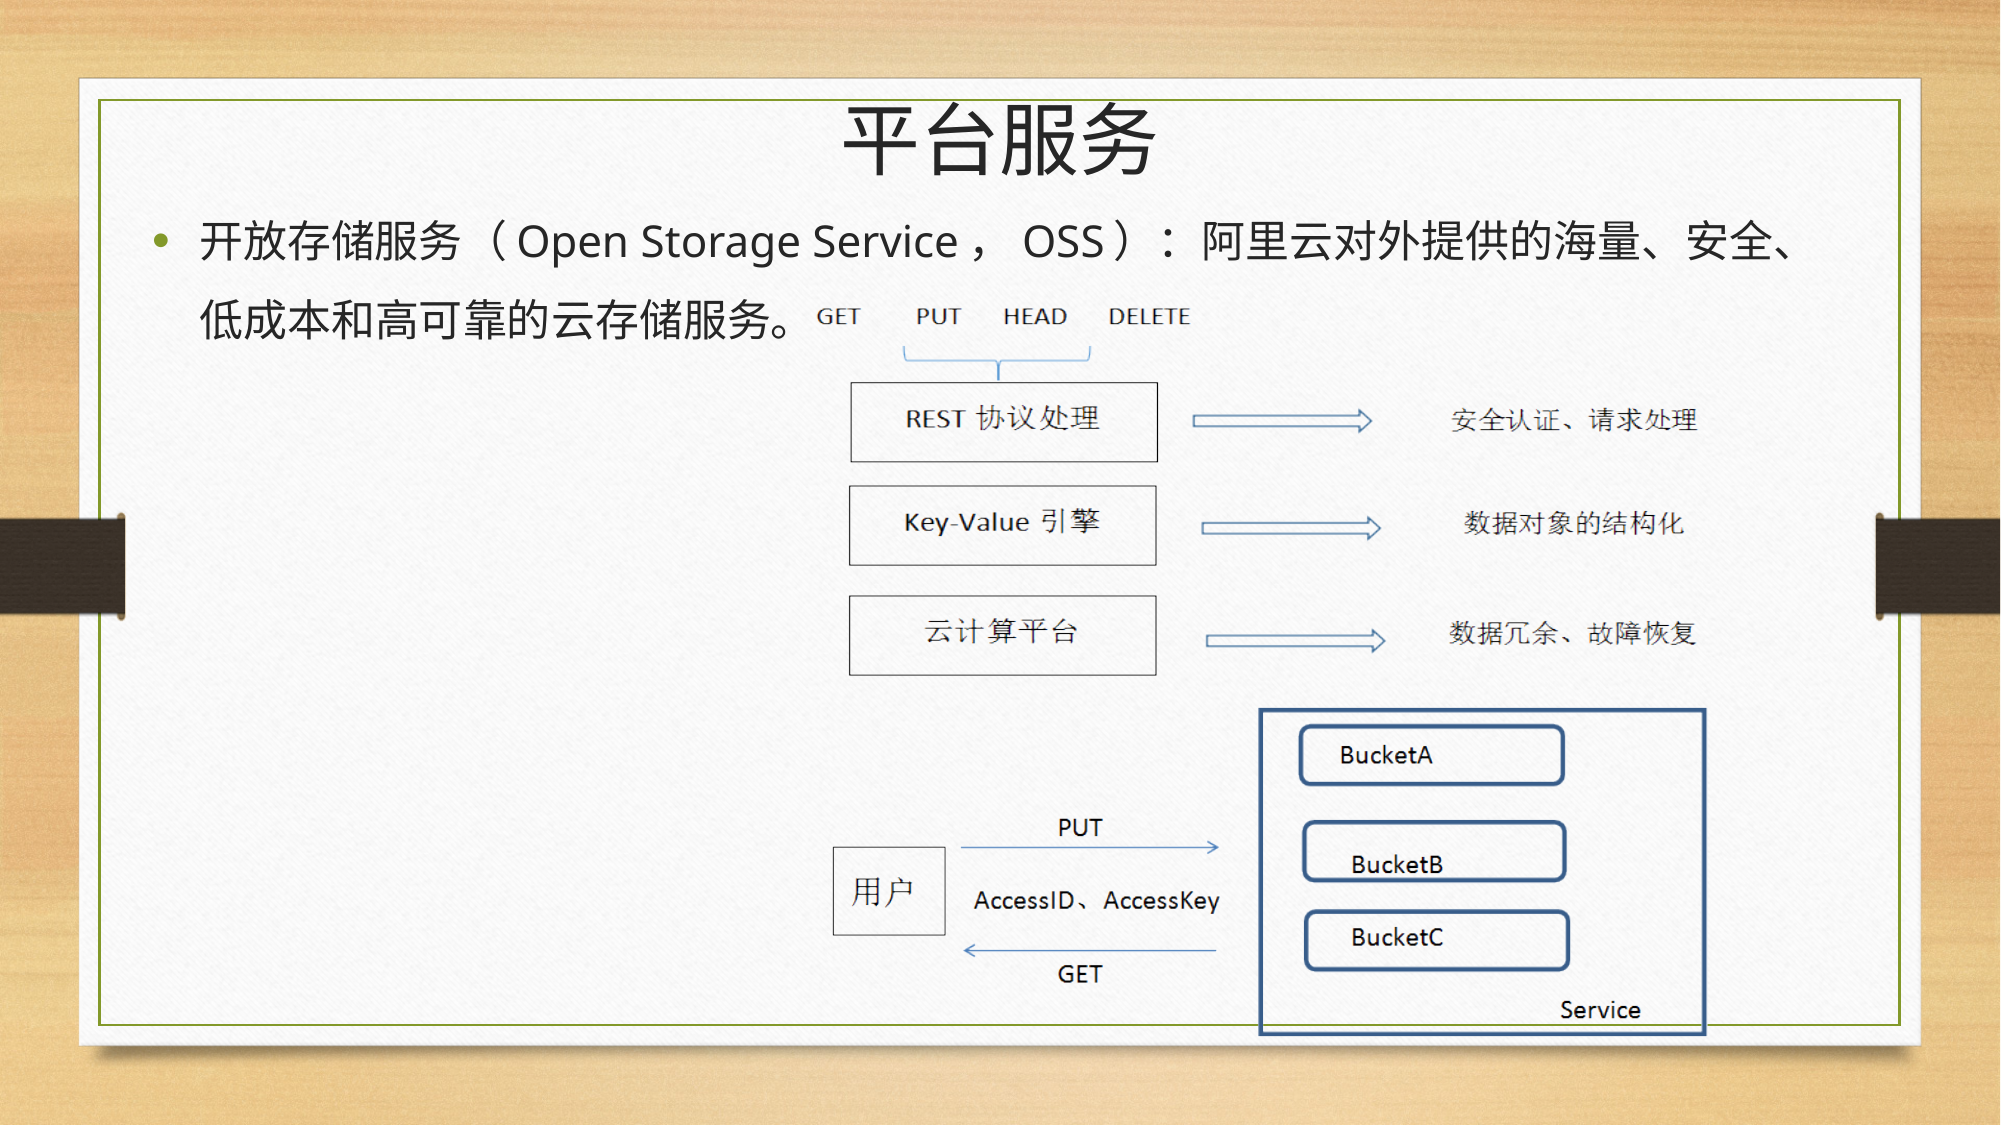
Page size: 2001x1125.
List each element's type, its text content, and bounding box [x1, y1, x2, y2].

text_box 开放存储服务（Open Storage Service，OSS）：阿里云对外提供的海量、安全、低成本和高可靠的云存储服务。 [137, 179, 1864, 355]
picture [0, 0, 2001, 1125]
title 平台服务 [312, 81, 1688, 179]
